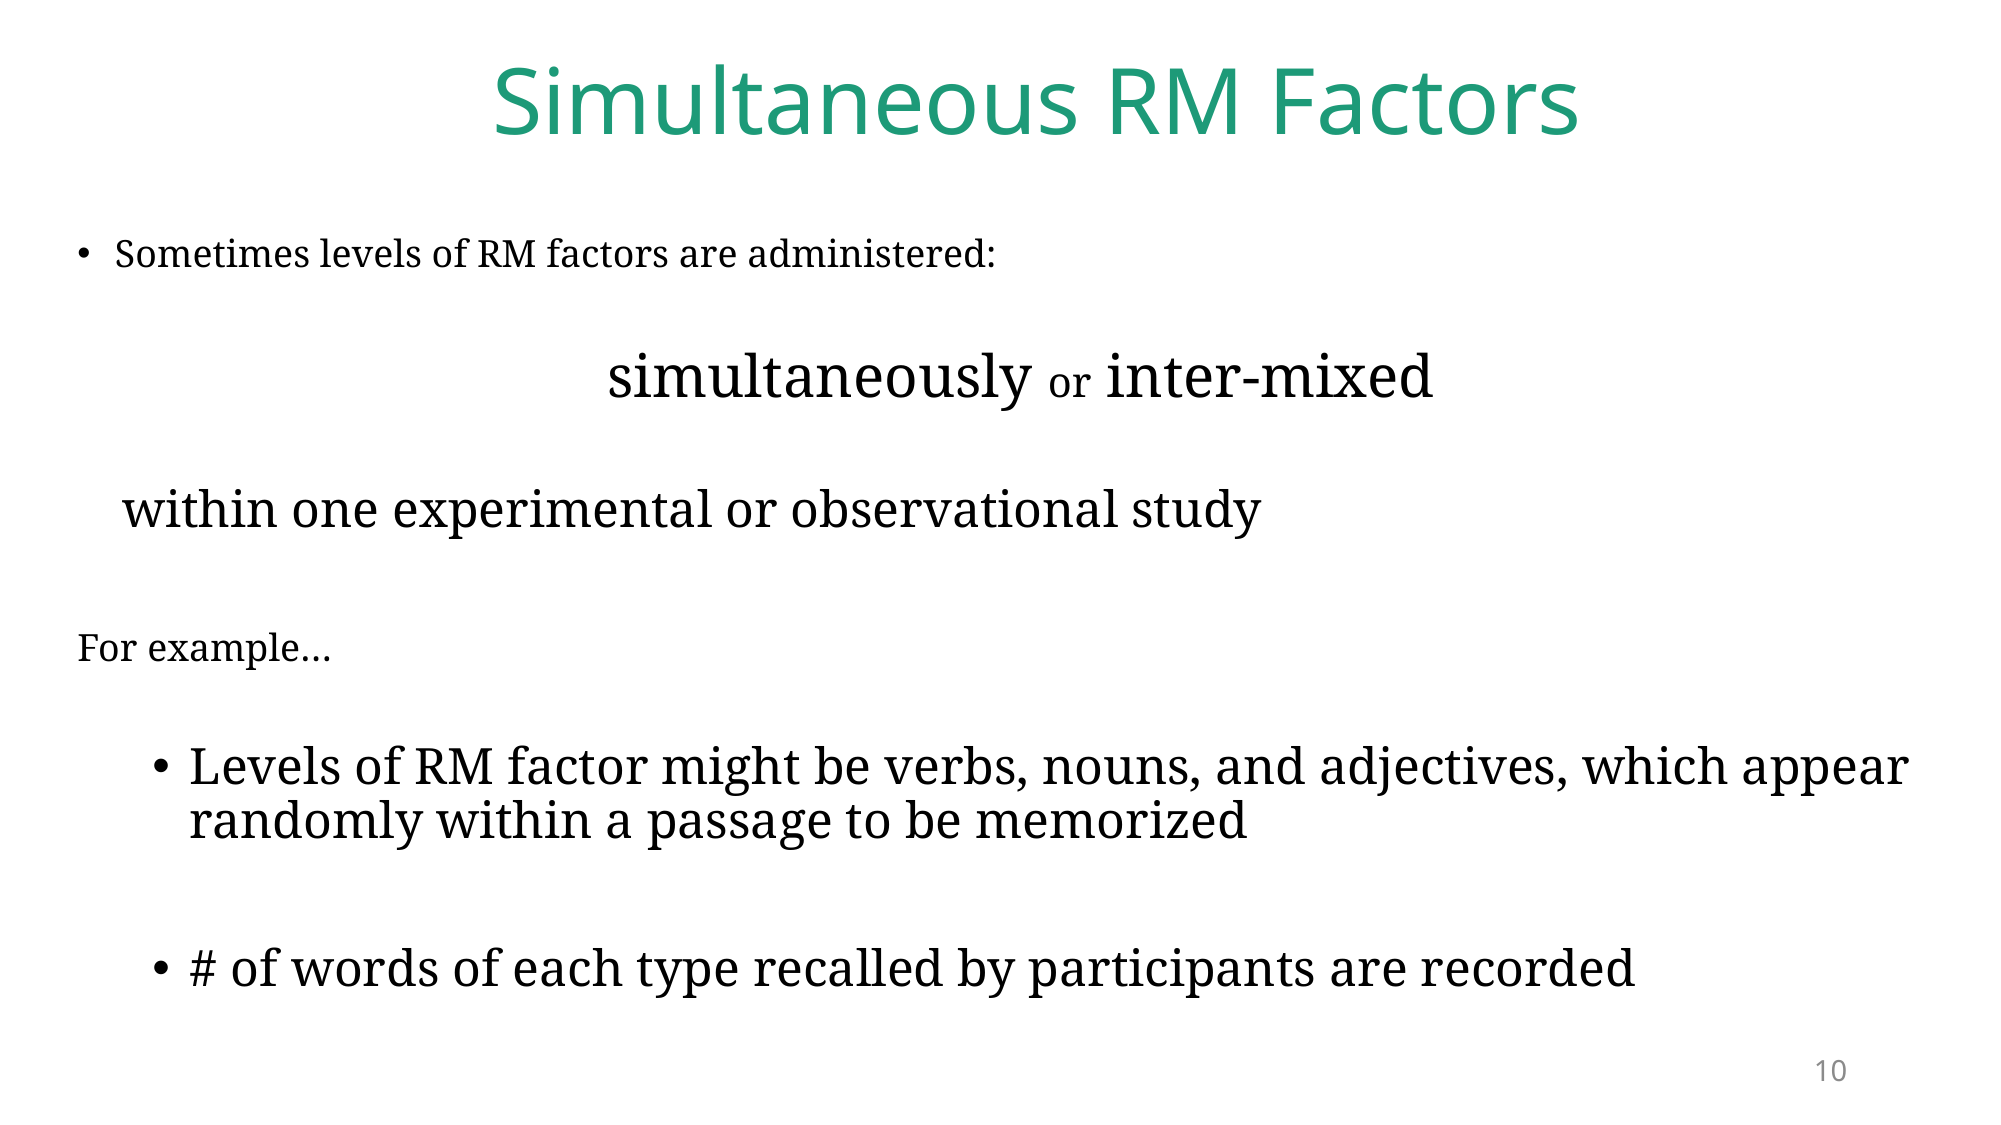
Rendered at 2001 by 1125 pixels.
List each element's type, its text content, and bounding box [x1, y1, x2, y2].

title Simultaneous RM Factors [399, 0, 1675, 211]
slide_number 10 [1412, 1042, 1863, 1103]
list Sometimes levels of RM factors are administered: simultaneously or inter-mixed within one experimental or observational study For example… Levels of RM factor might be verbs, nouns, and adjectives, which appear randomly within a passage to be memorized # of words of each type recalled by participants are recorded [62, 227, 1938, 1040]
